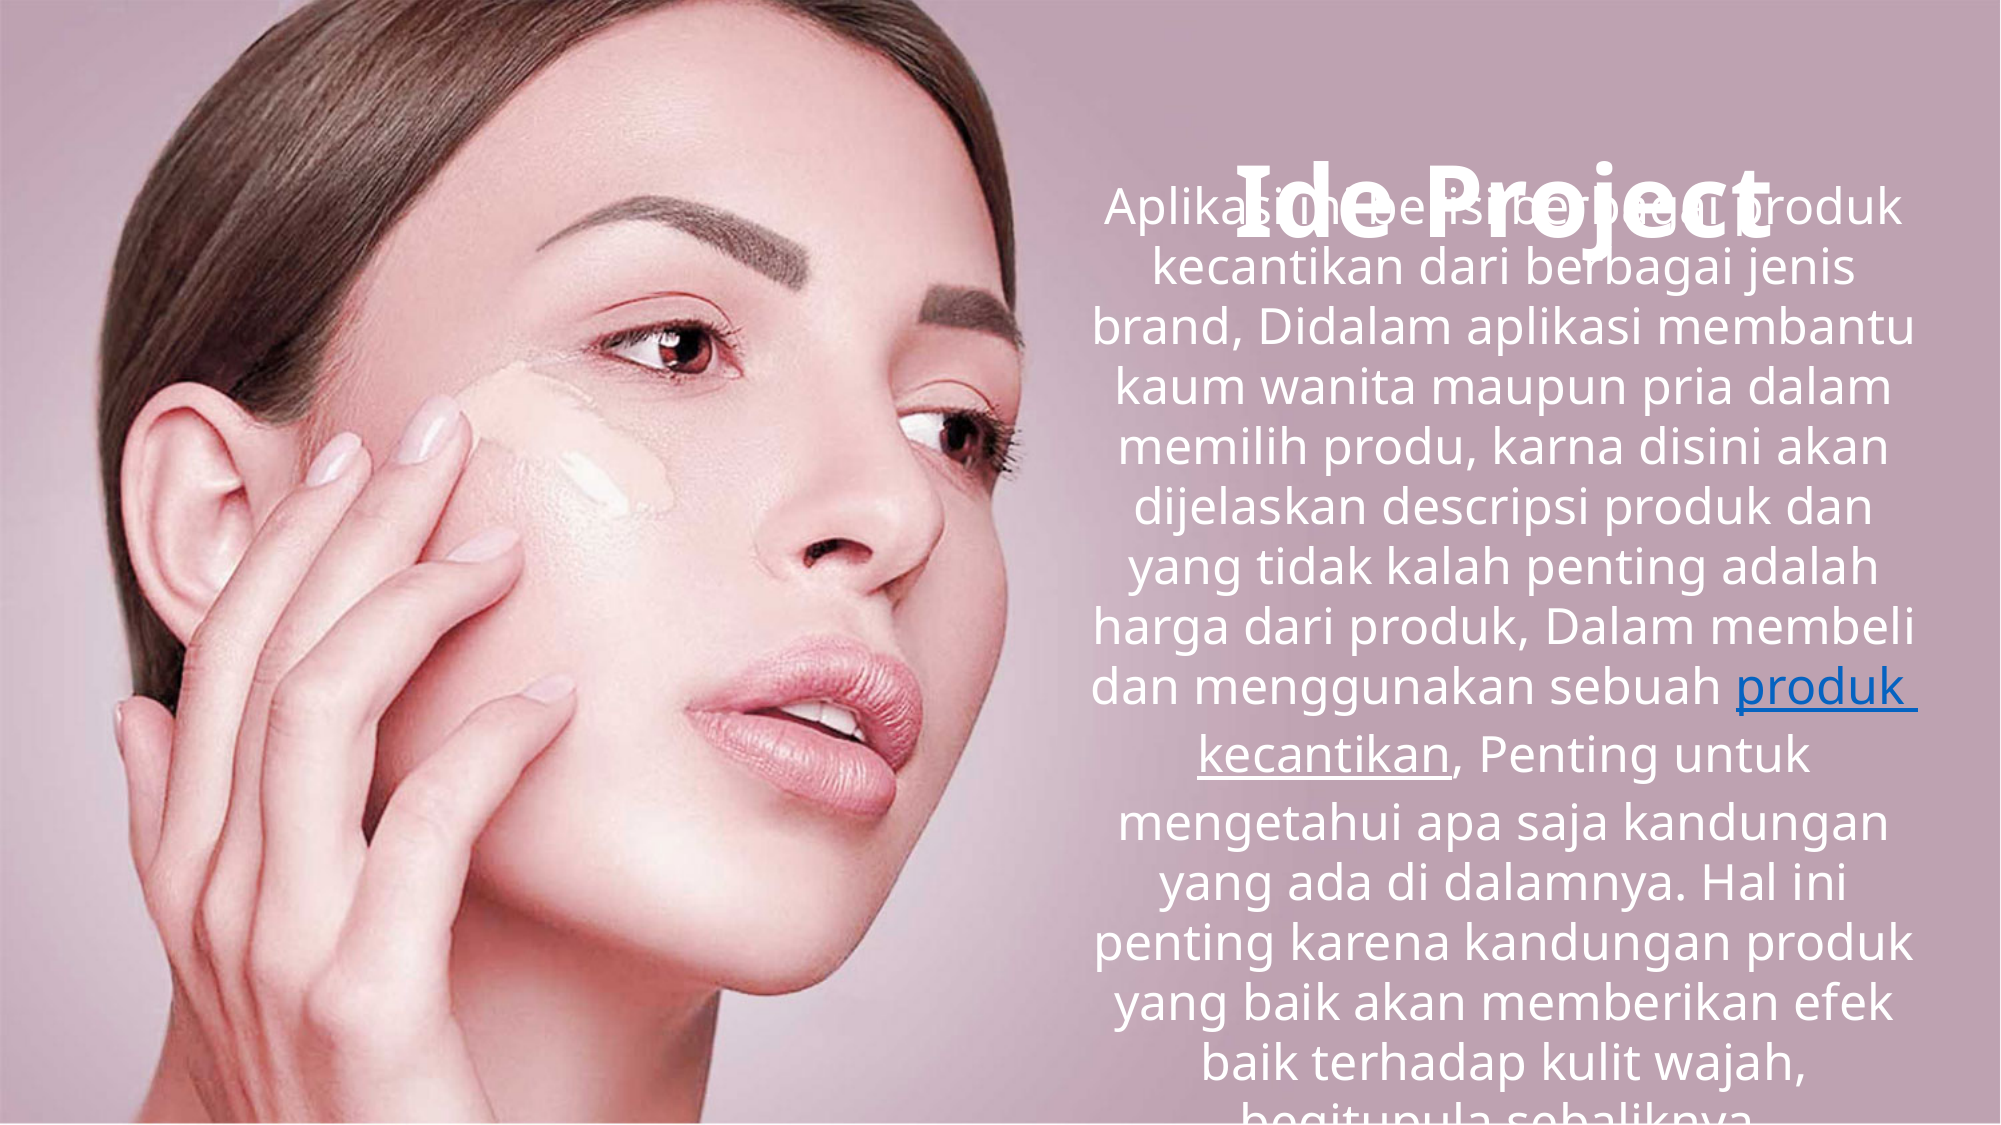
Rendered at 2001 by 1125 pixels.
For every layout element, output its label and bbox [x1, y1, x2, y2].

picture [0, 0, 2001, 1125]
picture [1277, 1116, 1291, 1124]
text_box [1068, 129, 1940, 1004]
picture [1248, 1116, 1262, 1125]
picture [1679, 1116, 1693, 1125]
picture [1537, 1116, 1551, 1124]
picture [1568, 1116, 1582, 1125]
picture [1400, 1116, 1414, 1125]
picture [1305, 1116, 1320, 1125]
